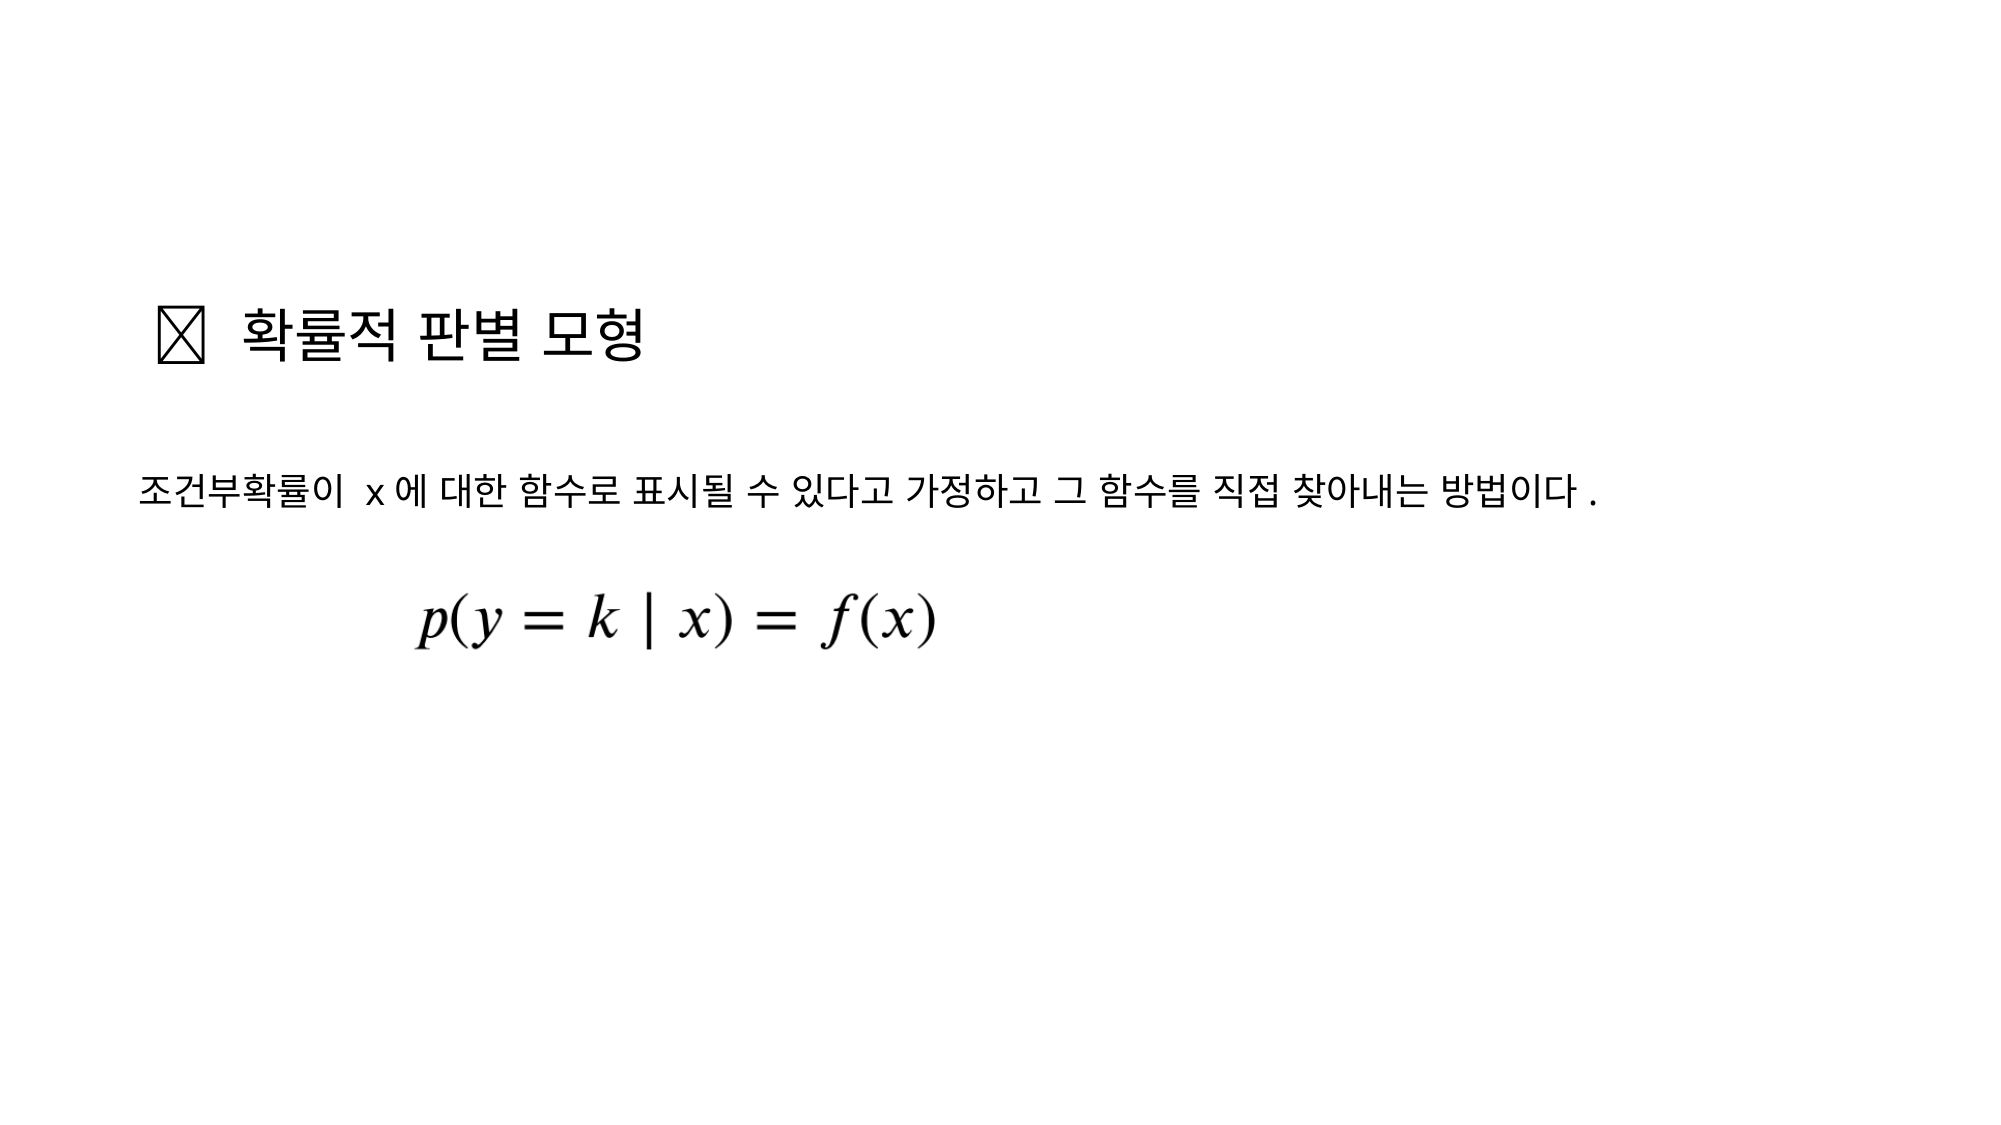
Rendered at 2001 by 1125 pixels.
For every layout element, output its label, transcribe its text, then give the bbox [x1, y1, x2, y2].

list 💡 확률적 판별 모형 [137, 299, 1033, 387]
picture [400, 577, 950, 666]
text_box 조건부확률이 x에 대한 함수로 표시될 수 있다고 가정하고 그 함수를 직접 찾아내는 방법이다. [124, 438, 1613, 521]
